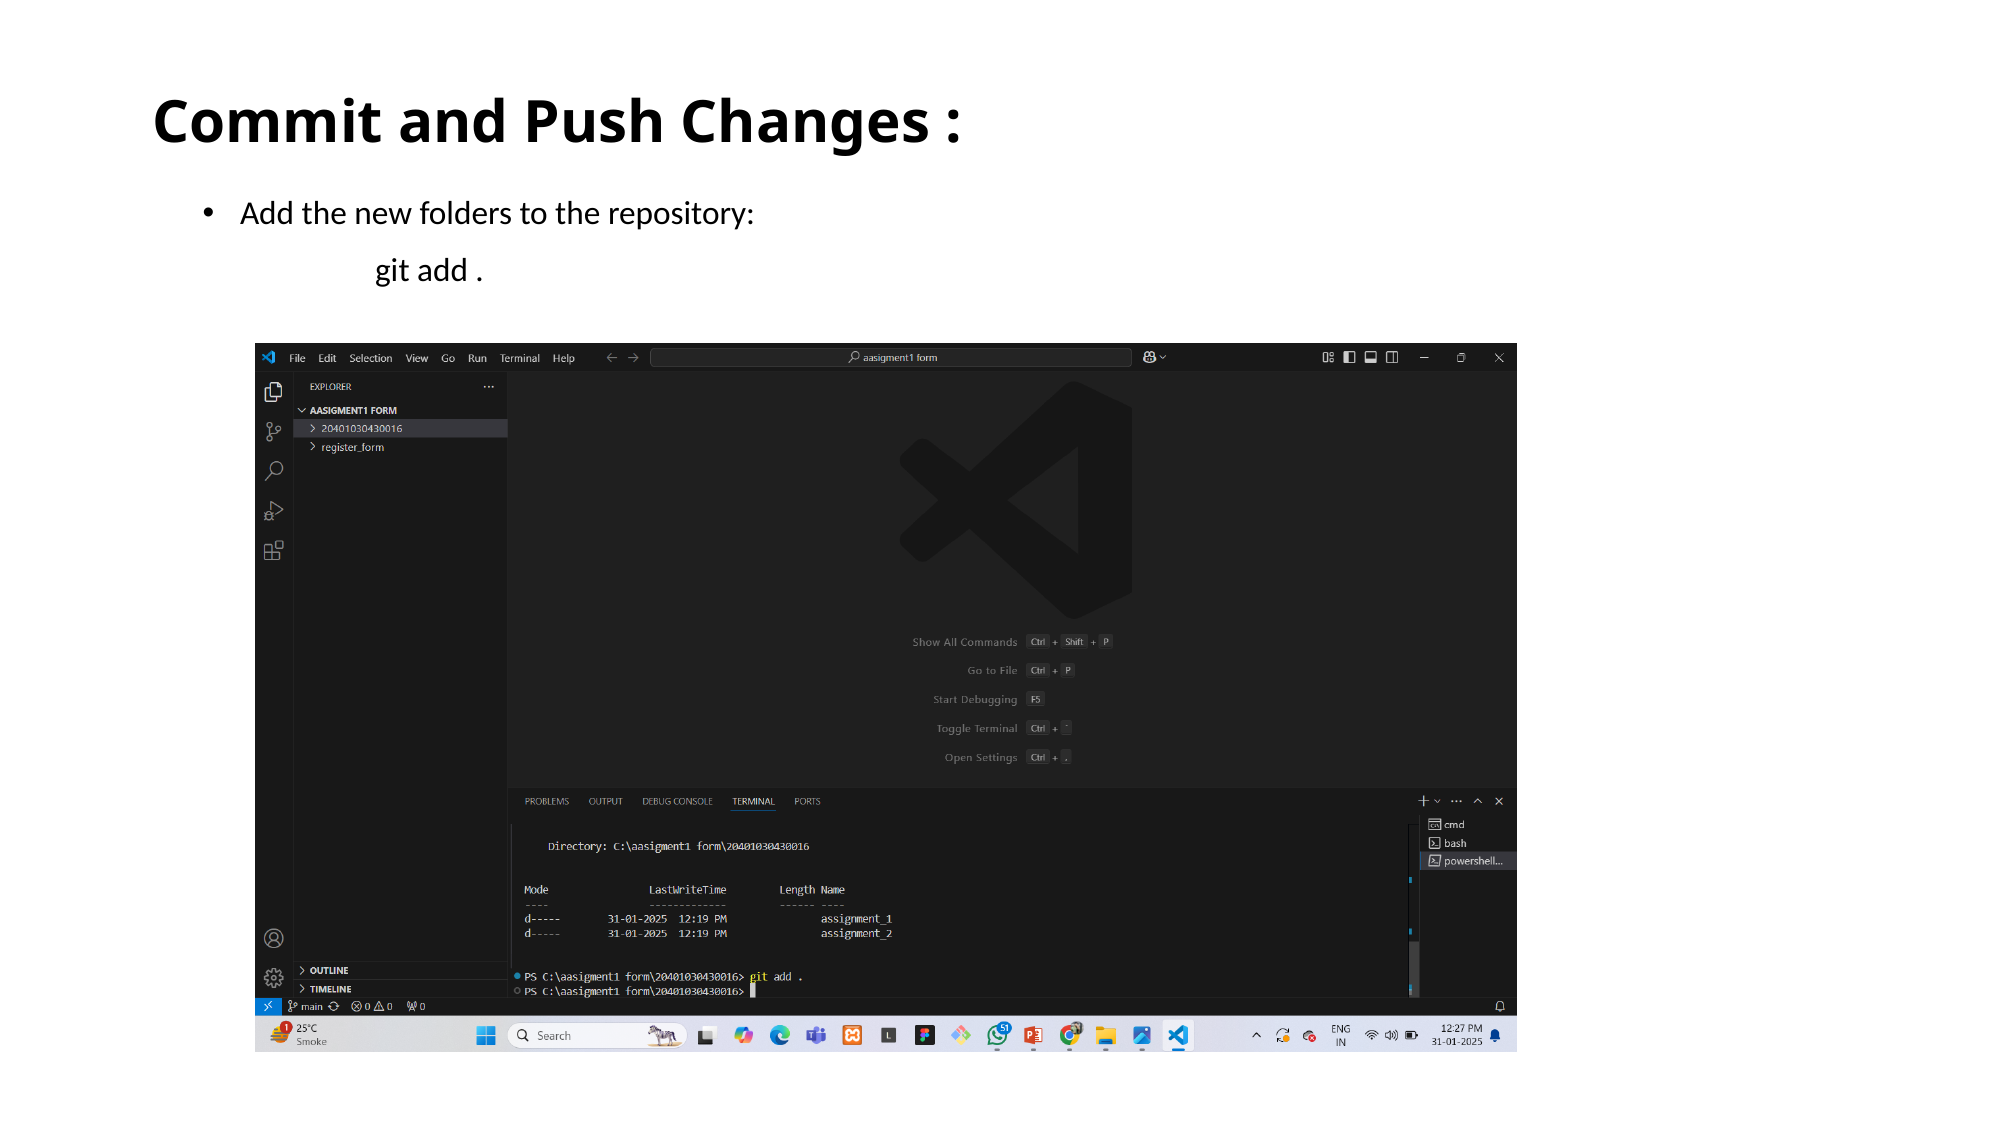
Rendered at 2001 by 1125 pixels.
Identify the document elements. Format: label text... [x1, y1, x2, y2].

title Commit and Push Changes : [137, 59, 1050, 189]
picture [255, 343, 1517, 1052]
list Add the new folders to the repository: git add . [187, 188, 1235, 344]
